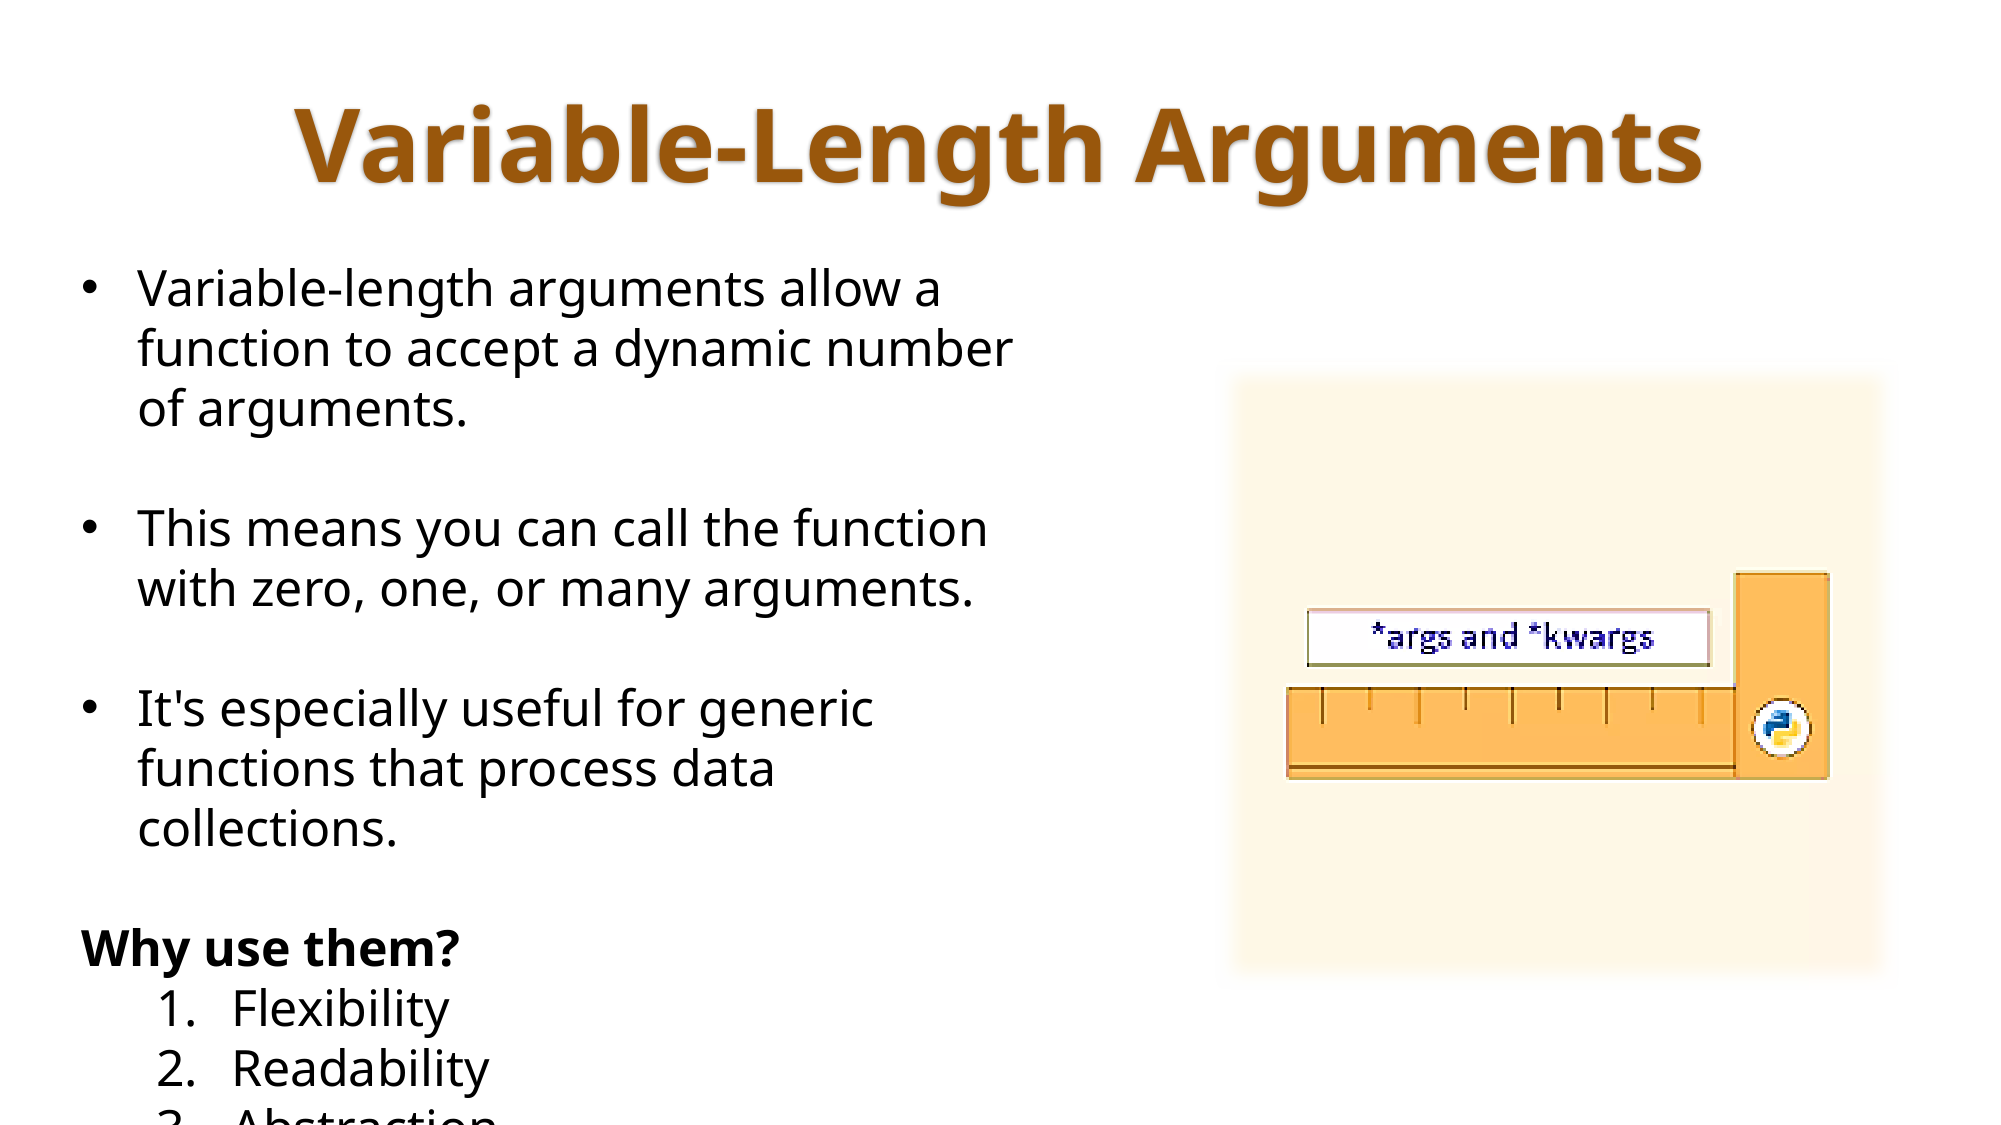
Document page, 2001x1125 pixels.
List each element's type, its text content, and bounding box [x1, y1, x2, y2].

text_box Variable-length arguments allow a function to accept a dynamic number of arguments. This means you can call the function with zero, one, or many arguments. It's especially useful for generic functions that process data collections. Why use them? Flexibility Readability Abstraction [66, 248, 1036, 1125]
title Variable-Length Arguments [225, 16, 1775, 212]
picture [1215, 358, 1900, 990]
